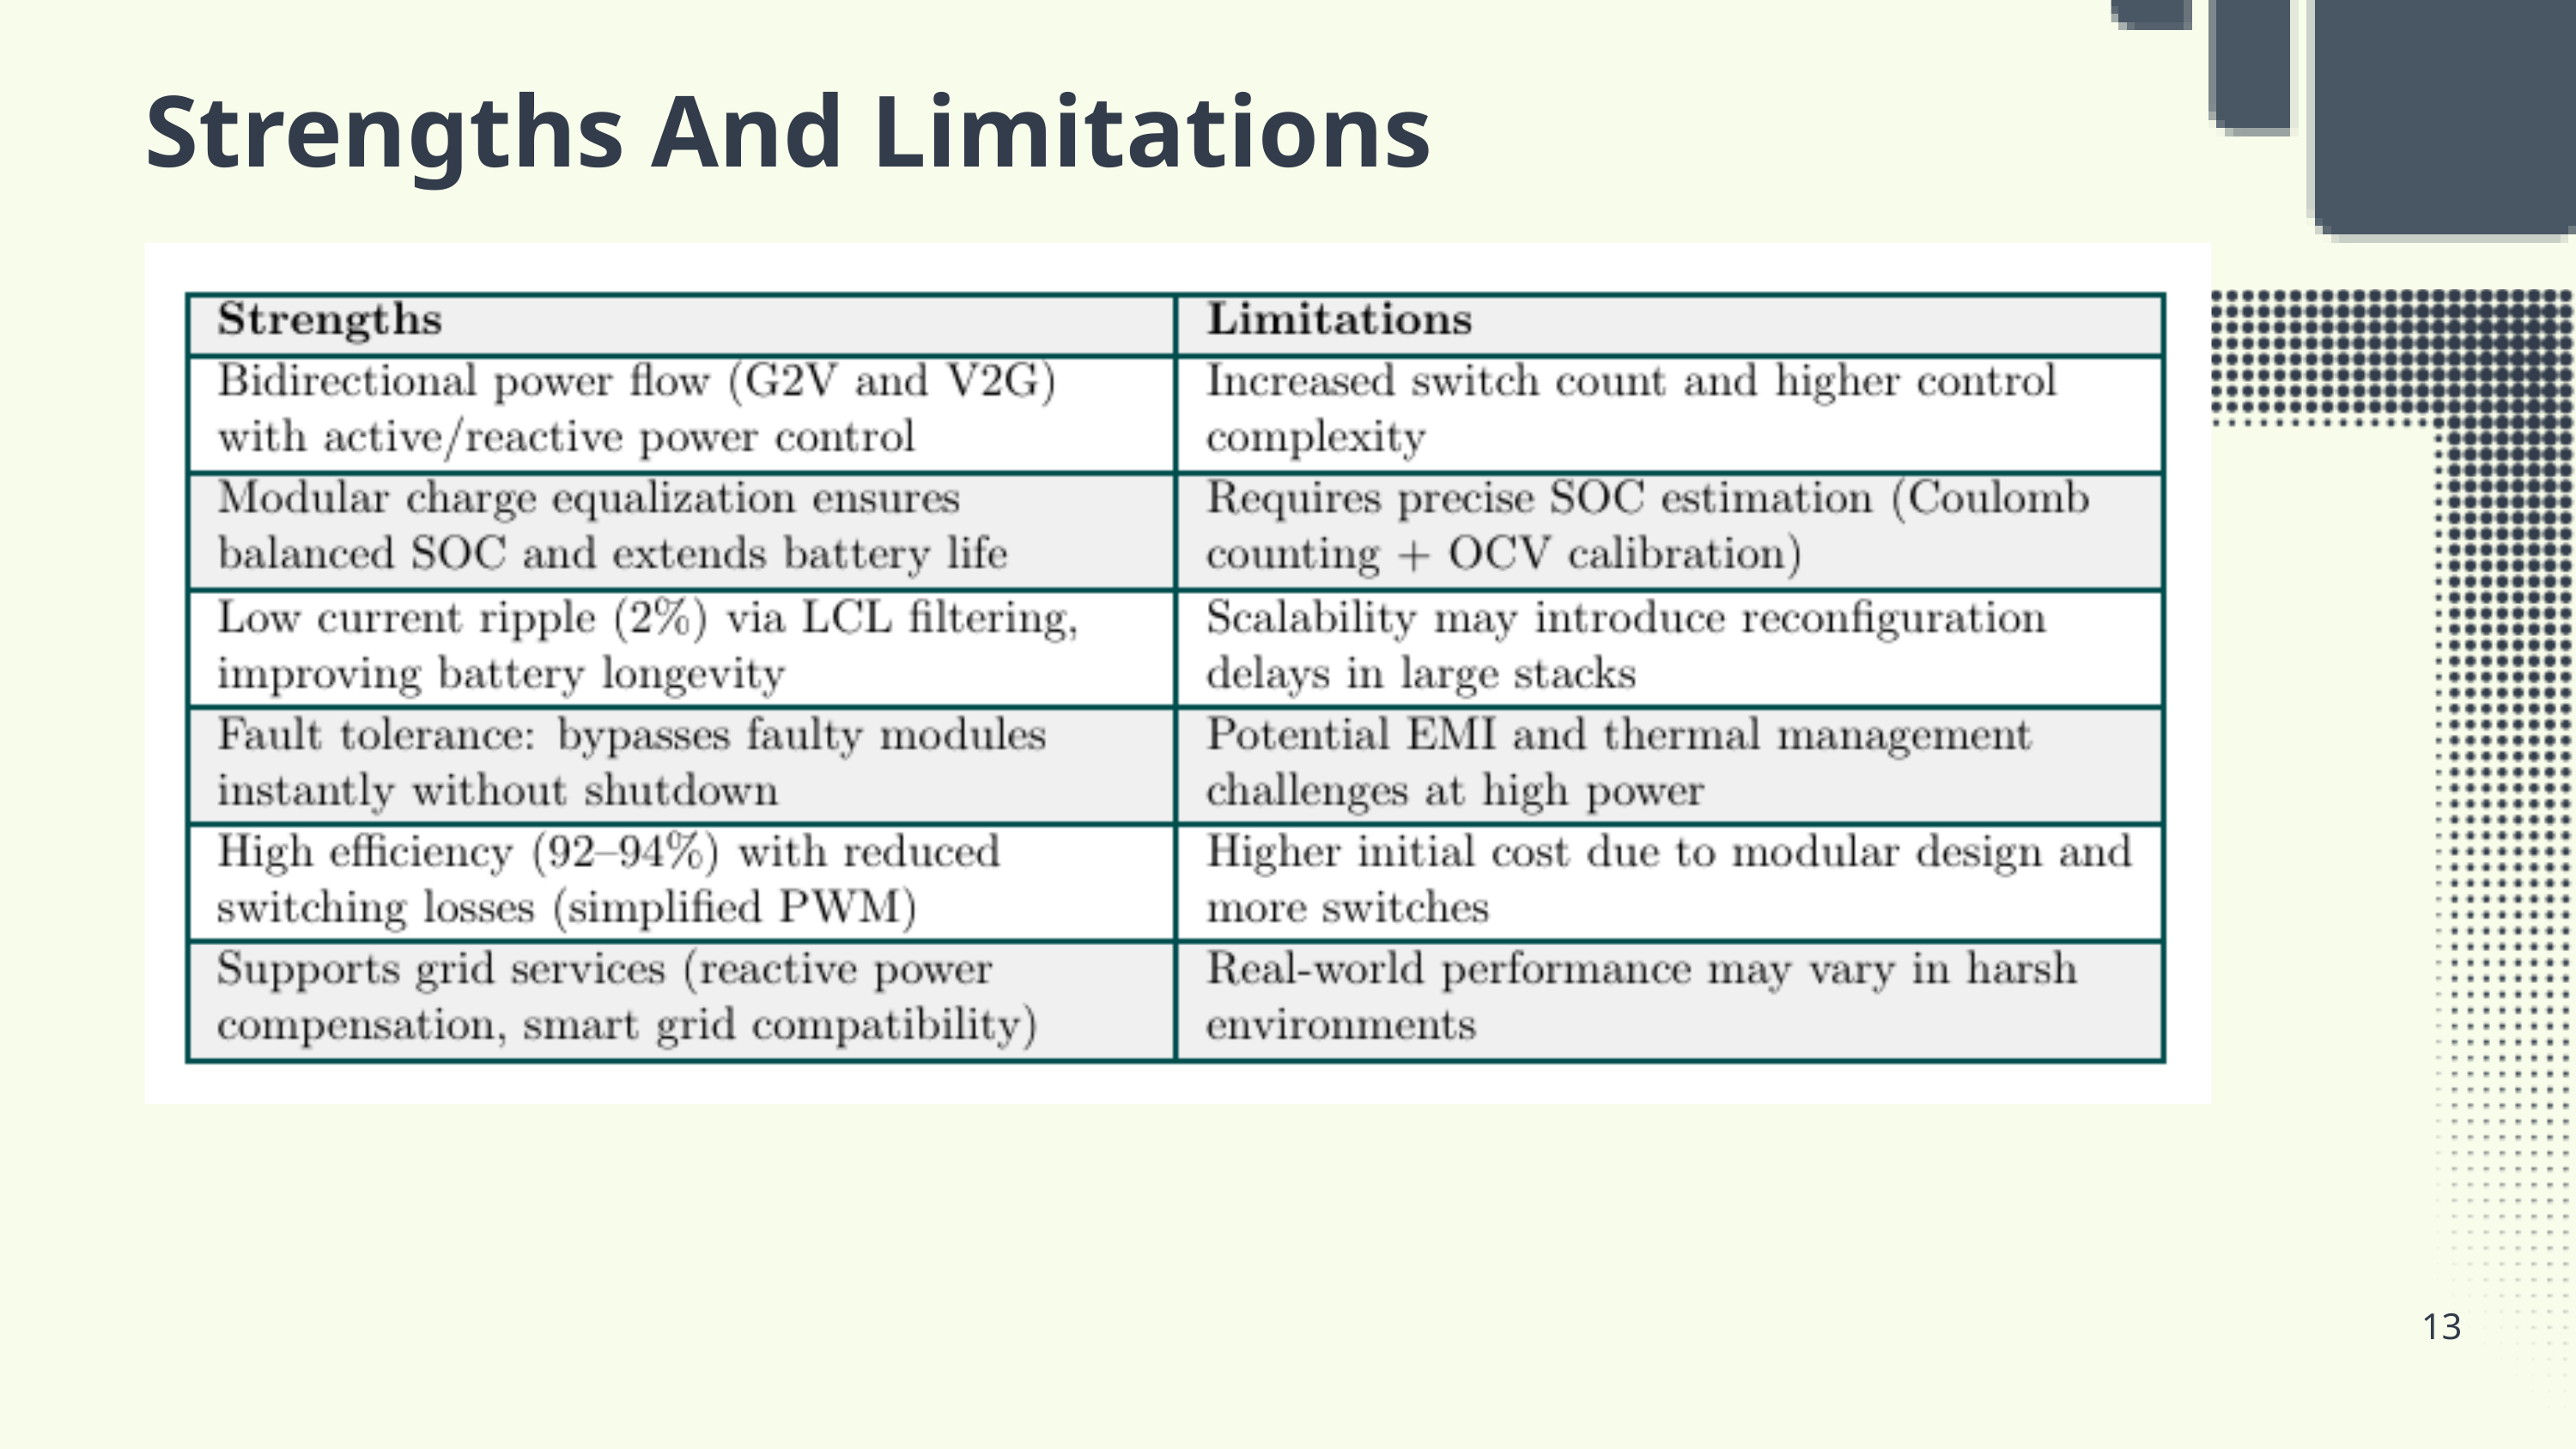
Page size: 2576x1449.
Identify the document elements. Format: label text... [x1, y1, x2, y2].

text_box Strengths And Limitations [144, 49, 1621, 187]
text_box [144, 243, 2212, 1104]
text_box [1406, 289, 2576, 1449]
text_box 13 [2421, 1296, 2463, 1348]
text_box [2111, 0, 2576, 243]
